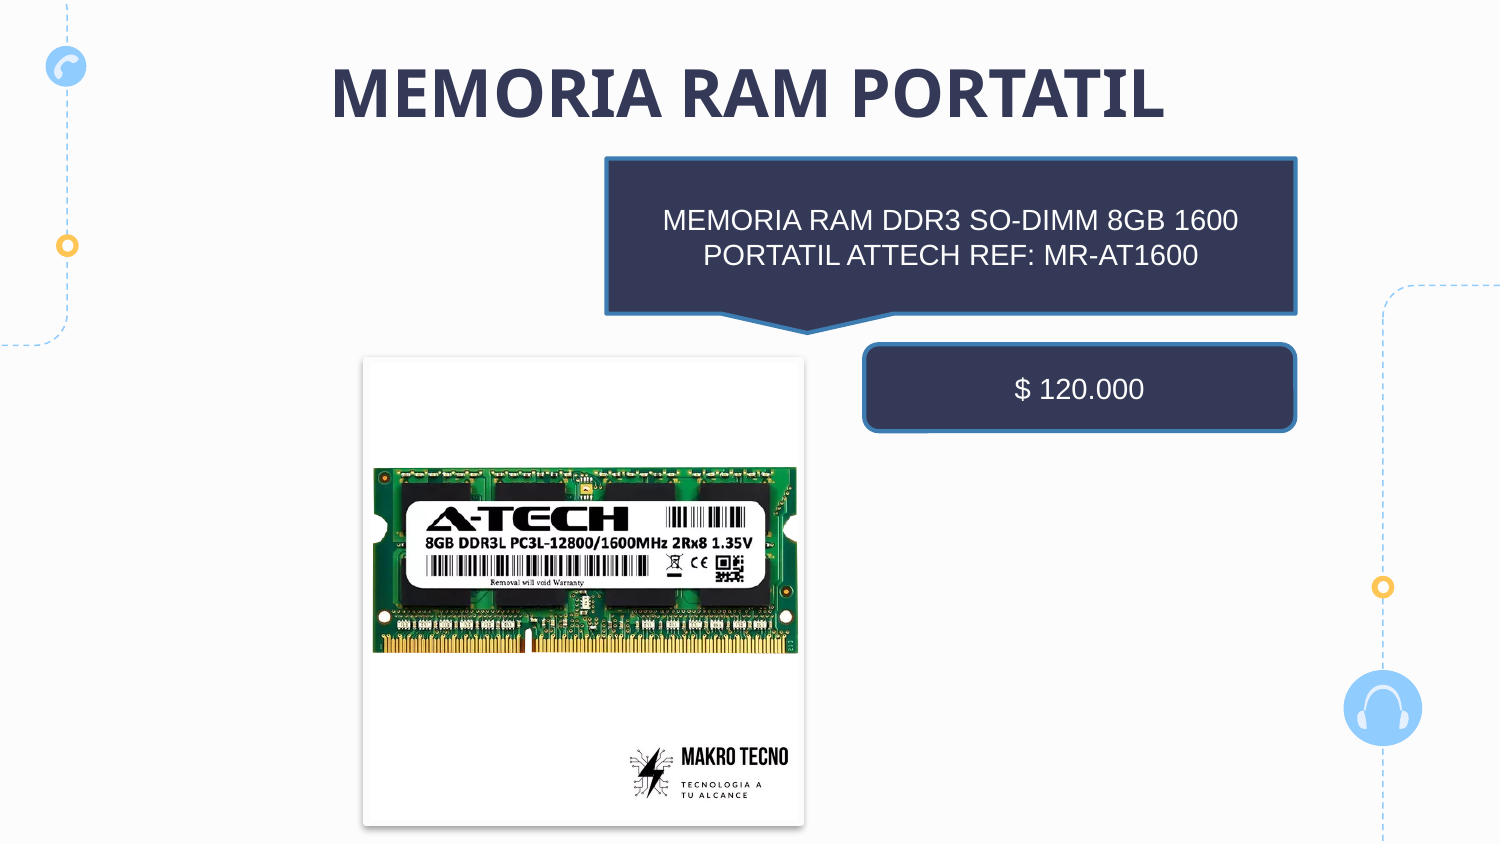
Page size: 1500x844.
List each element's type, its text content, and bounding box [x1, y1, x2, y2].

text_box $ 120.000 [862, 342, 1298, 434]
picture [372, 343, 838, 844]
text_box [363, 357, 579, 826]
text_box MEMORIA RAM DDR3 SO-DIMM 8GB 1600 PORTATIL ATTECH REF: MR-AT1600 [604, 156, 1298, 336]
title MEMORIA RAM PORTATIL [279, 38, 1218, 159]
